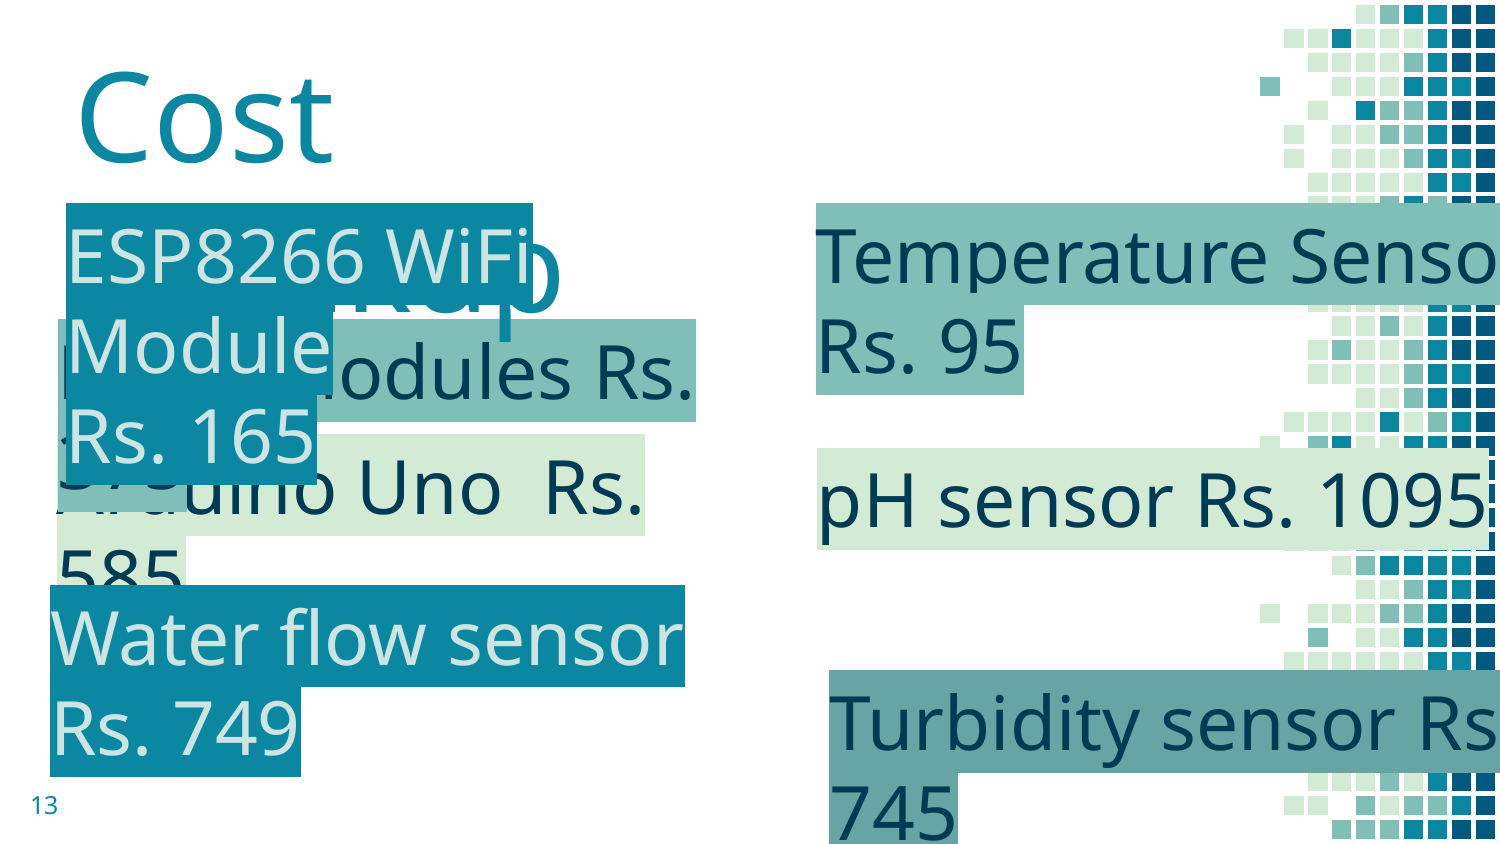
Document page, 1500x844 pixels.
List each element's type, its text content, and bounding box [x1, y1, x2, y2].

text_box Turbidity sensor Rs. 745 [814, 668, 1500, 844]
text_box Temperature Sensor Rs. 95 [801, 201, 1500, 396]
title Water flow sensor Rs. 749 [35, 638, 795, 786]
title LORA modules Rs. 375 [42, 372, 802, 520]
title Arduino Uno Rs. 585 [41, 487, 802, 635]
text_box ESP8266 WiFi Module Rs. 165 [51, 201, 802, 486]
slide_number 13 [15, 774, 105, 839]
text_box Cost Breakup [59, 29, 785, 201]
text_box pH sensor Rs. 1095 [802, 445, 1500, 551]
